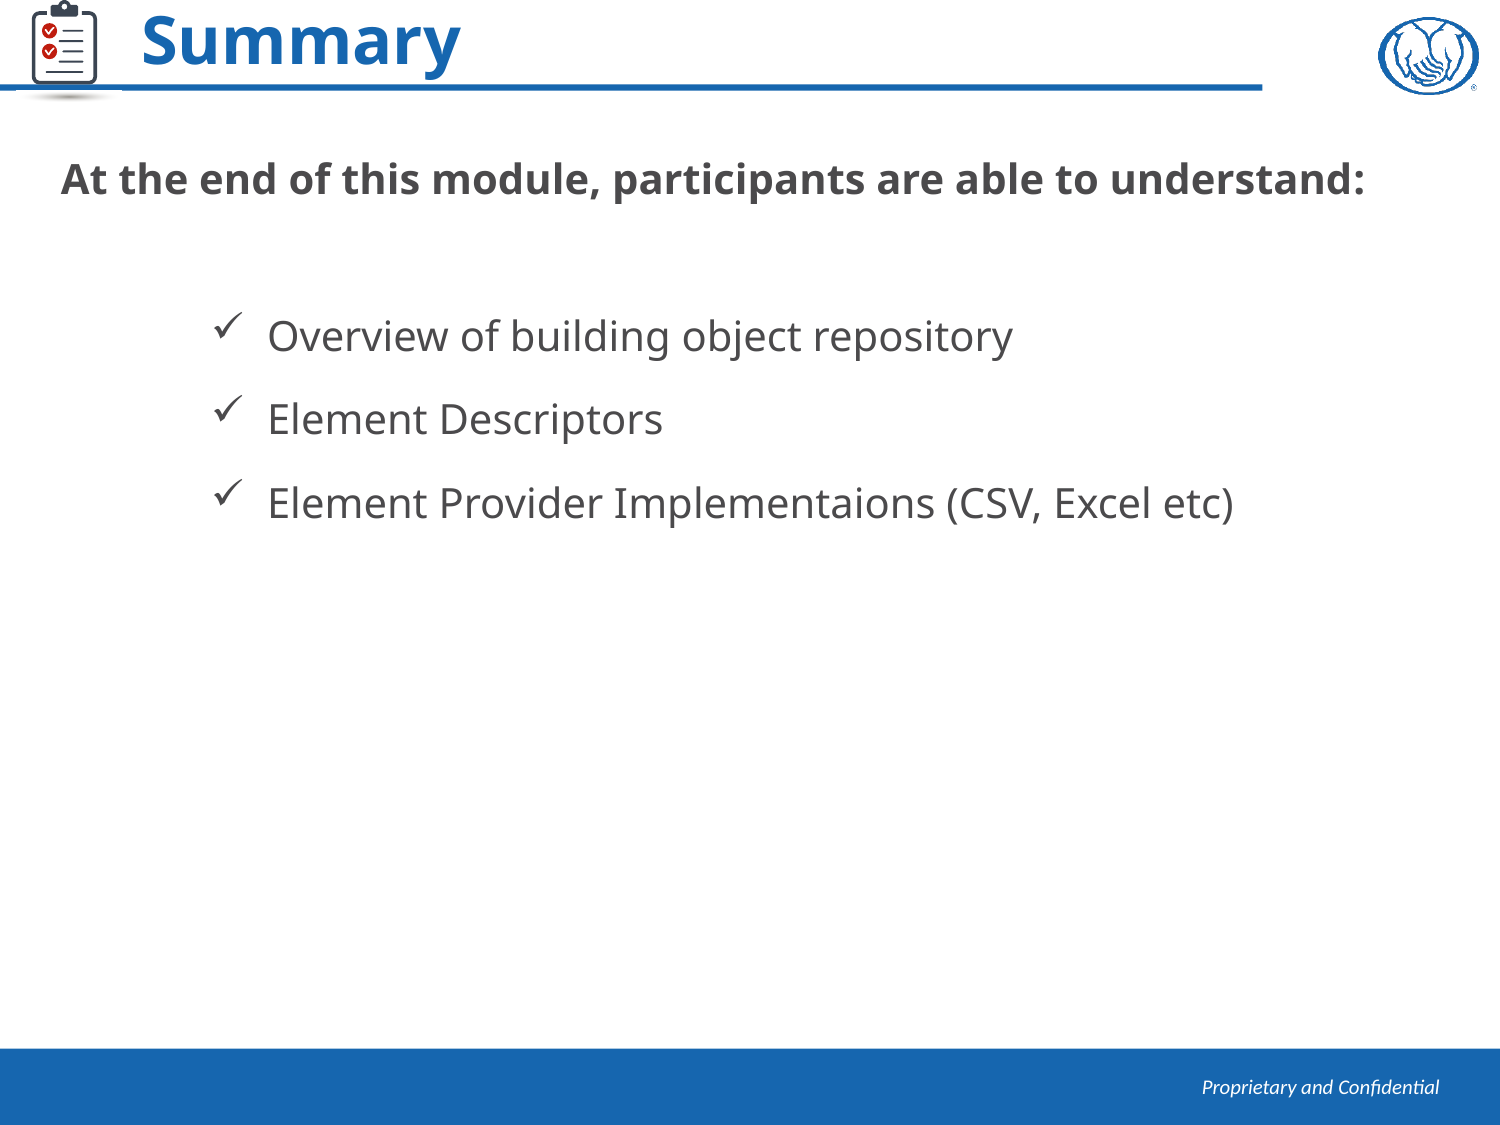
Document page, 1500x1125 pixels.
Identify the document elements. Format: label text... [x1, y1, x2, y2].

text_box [16, 0, 122, 104]
picture [1378, 17, 1479, 95]
list At the end of this module, participants are able to understand: Overview of building object repository Element Descriptors Element Provider Implementaions (CSV, Excel etc) [45, 130, 1435, 1015]
title Summary [126, 0, 1337, 91]
